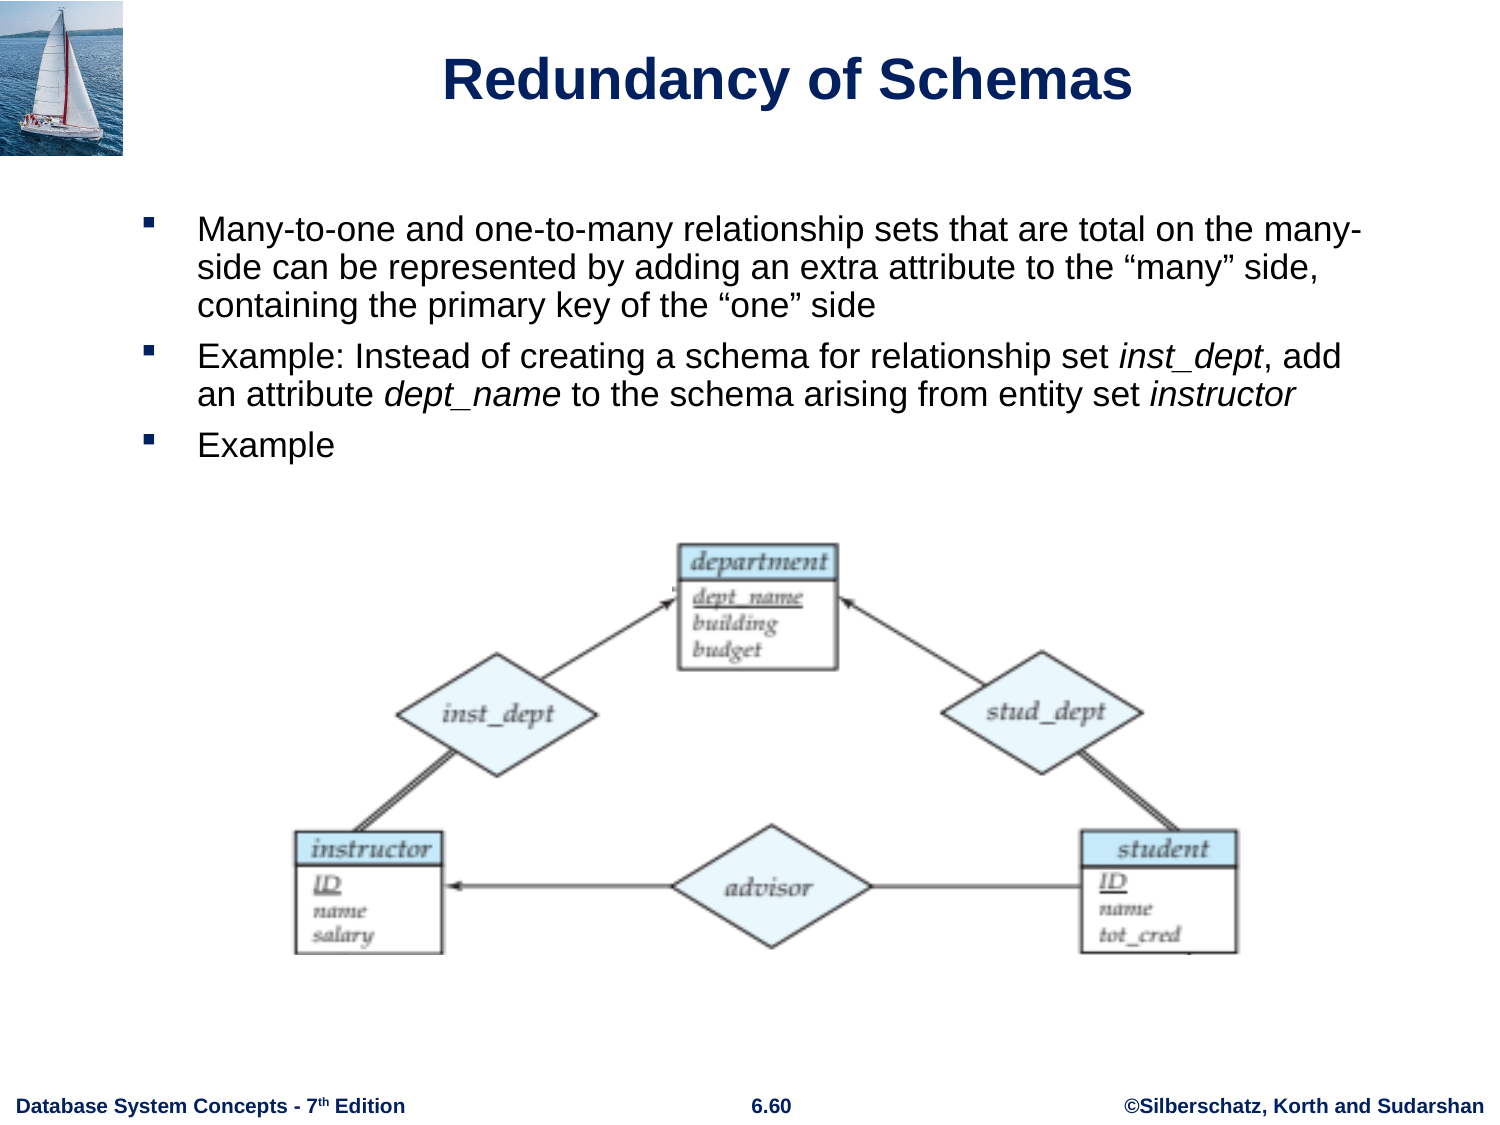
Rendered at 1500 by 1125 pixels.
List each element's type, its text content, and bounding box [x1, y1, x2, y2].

picture [0, 1, 123, 156]
title Redundancy of Schemas [125, 18, 1452, 120]
text_box Many-to-one and one-to-many relationship sets that are total on the many-side can be represented by adding an extra attribute to the “many” side, containing the primary key of the “one” side Example: Instead of creating a schema for relationship set inst_dept, add an attribute dept_name to the schema arising from entity set instructor Example [126, 203, 1394, 537]
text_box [238, 531, 1275, 956]
